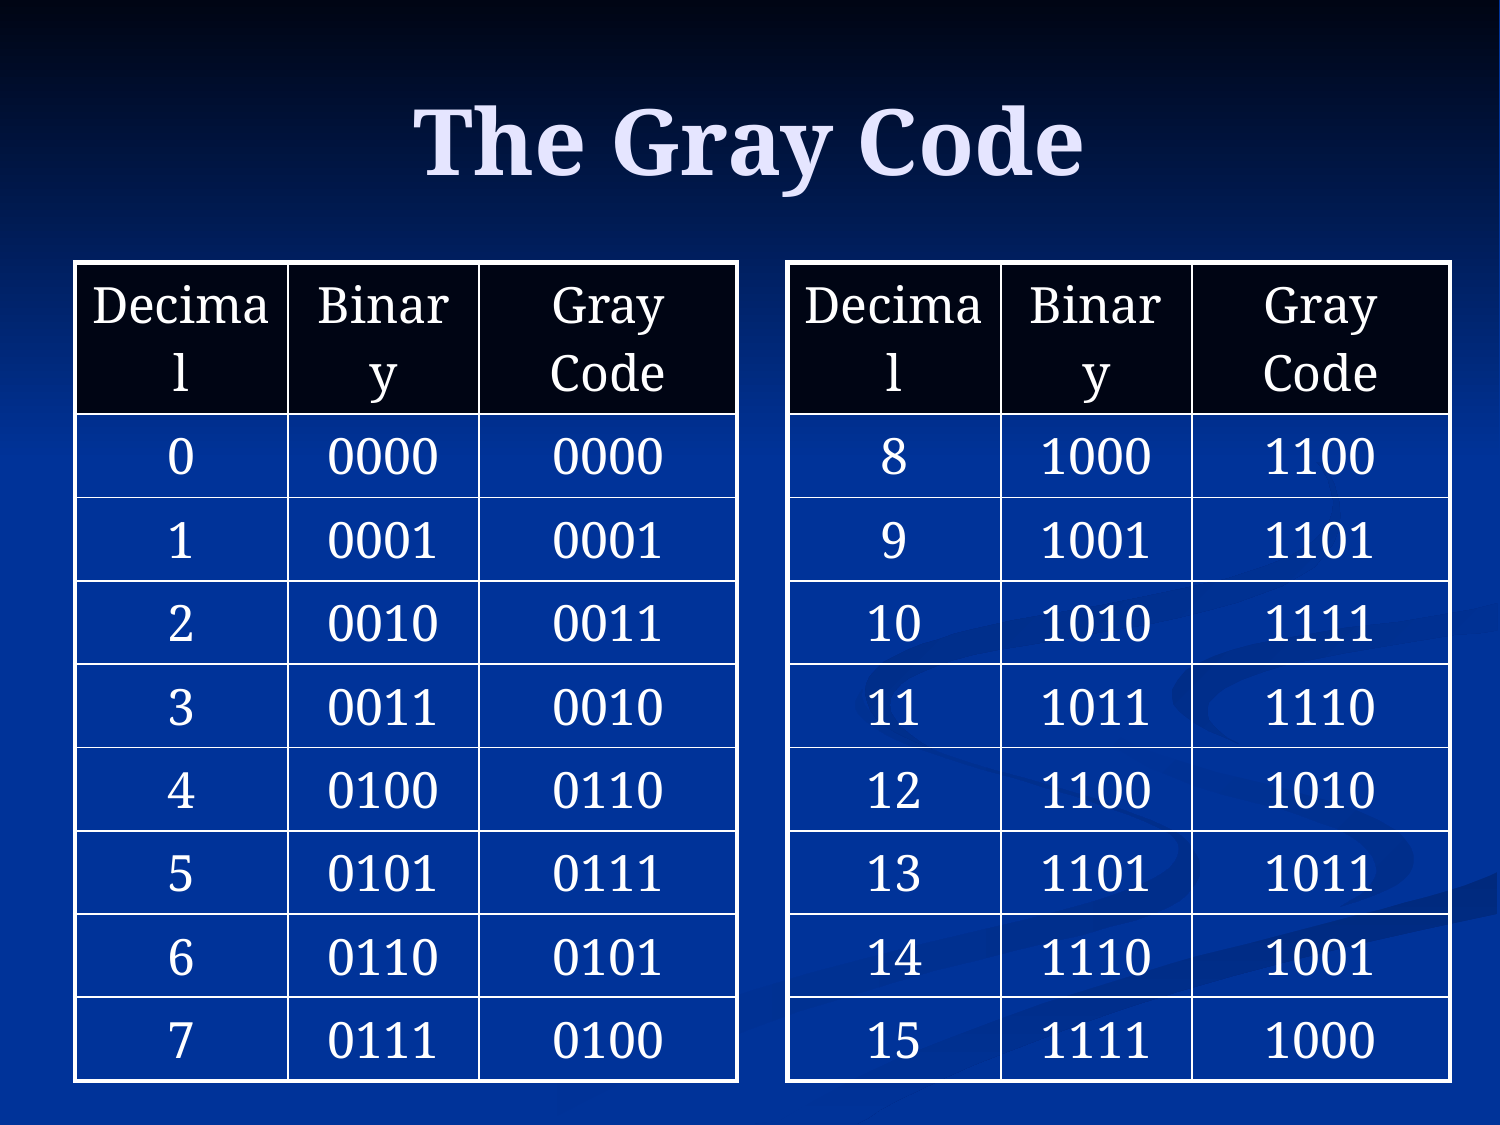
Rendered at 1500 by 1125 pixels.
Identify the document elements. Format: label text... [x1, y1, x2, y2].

table_cell 1 [77, 498, 287, 580]
table_cell 1111 [1002, 998, 1191, 1079]
table_cell 0101 [289, 832, 478, 913]
table_header Decimal [790, 265, 1000, 413]
table_cell 7 [77, 998, 287, 1079]
table_cell 8 [790, 415, 1000, 497]
title The Gray Code [74, 44, 1426, 233]
table_cell 1110 [1193, 665, 1448, 747]
table_cell 0100 [480, 998, 735, 1079]
table_cell 1011 [1193, 832, 1448, 913]
table_cell 9 [790, 498, 1000, 580]
table_cell 11 [790, 665, 1000, 747]
table_cell 1011 [1002, 665, 1191, 747]
table_cell 15 [790, 998, 1000, 1079]
table_cell 2 [77, 582, 287, 663]
table_cell 10 [790, 582, 1000, 663]
table_cell 0000 [480, 415, 735, 497]
table_cell 0001 [480, 498, 735, 580]
table_cell 0110 [480, 748, 735, 830]
table_cell 1100 [1002, 748, 1191, 830]
table_cell 1010 [1193, 748, 1448, 830]
table_cell 0010 [289, 582, 478, 663]
table_cell 1001 [1193, 915, 1448, 996]
table_cell 0100 [289, 748, 478, 830]
table_cell 0111 [289, 998, 478, 1079]
table_header Decimal [77, 265, 287, 413]
table_cell 1001 [1002, 498, 1191, 580]
table_cell 1000 [1002, 415, 1191, 497]
table_cell 1100 [1193, 415, 1448, 497]
table_cell 0101 [480, 915, 735, 996]
table_cell 0 [77, 415, 287, 497]
table_cell 5 [77, 832, 287, 913]
table_cell 12 [790, 748, 1000, 830]
table_header Binary [289, 265, 478, 413]
table_cell 13 [790, 832, 1000, 913]
table_header Gray Code [480, 265, 735, 413]
table_cell 6 [77, 915, 287, 996]
table_cell 0010 [480, 665, 735, 747]
table_header Gray Code [1193, 265, 1448, 413]
table_cell 14 [790, 915, 1000, 996]
table_cell 1010 [1002, 582, 1191, 663]
table_cell 3 [77, 665, 287, 747]
table_cell 1101 [1002, 832, 1191, 913]
table_cell 1000 [1193, 998, 1448, 1079]
table_cell 0011 [289, 665, 478, 747]
table_cell 0110 [289, 915, 478, 996]
table_cell 0000 [289, 415, 478, 497]
table_cell 1111 [1193, 582, 1448, 663]
table_cell 1101 [1193, 498, 1448, 580]
table_cell 0011 [480, 582, 735, 663]
table_cell 0111 [480, 832, 735, 913]
table_header Binary [1002, 265, 1191, 413]
table_cell 4 [77, 748, 287, 830]
table_cell 1110 [1002, 915, 1191, 996]
table_cell 0001 [289, 498, 478, 580]
